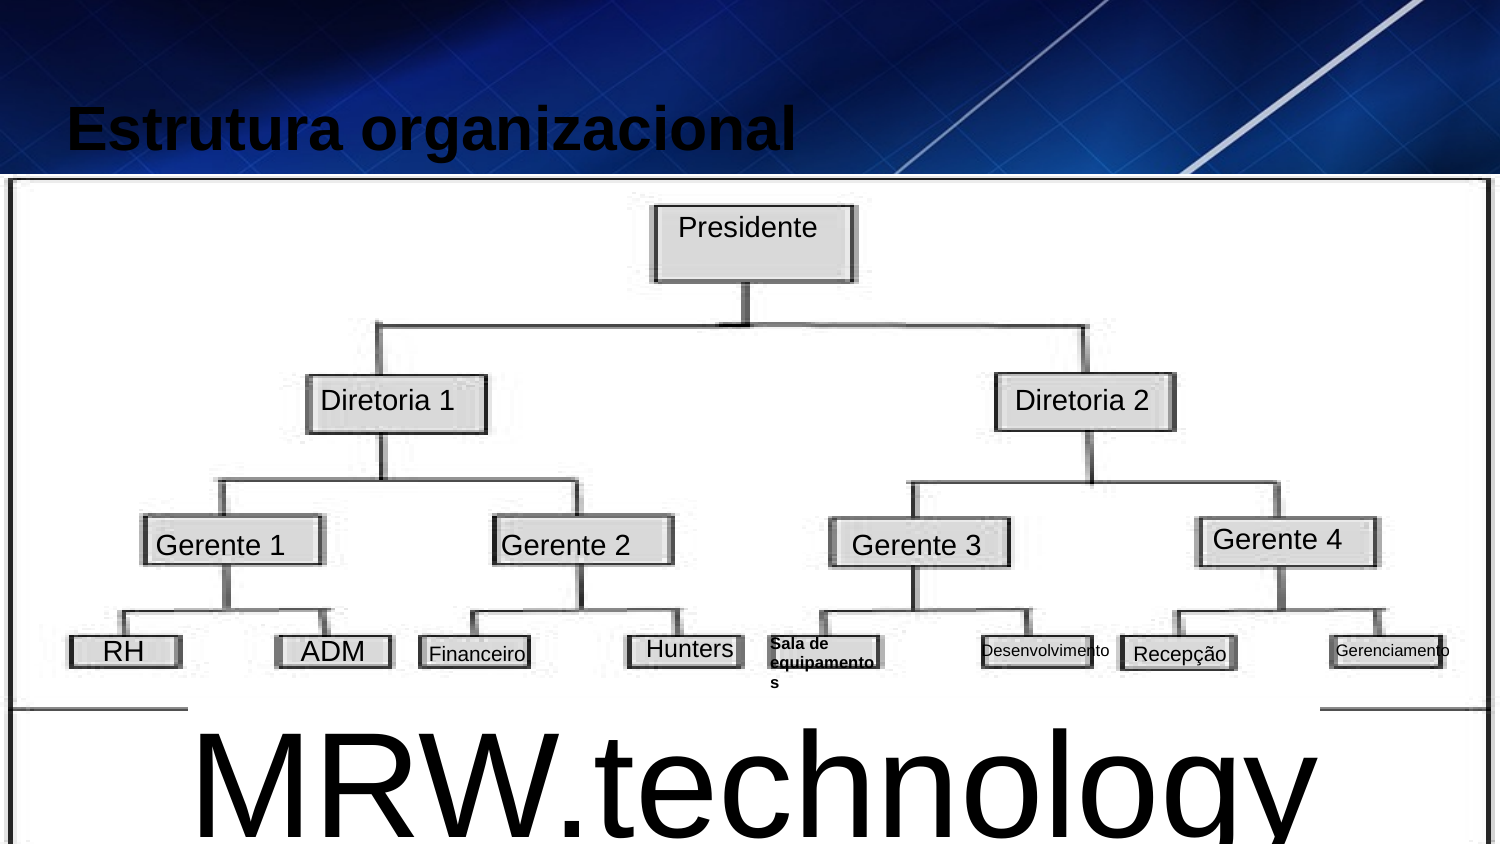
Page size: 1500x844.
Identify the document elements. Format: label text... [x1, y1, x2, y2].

title Estrutura organizacional [51, 72, 1449, 167]
picture [0, 0, 1500, 844]
